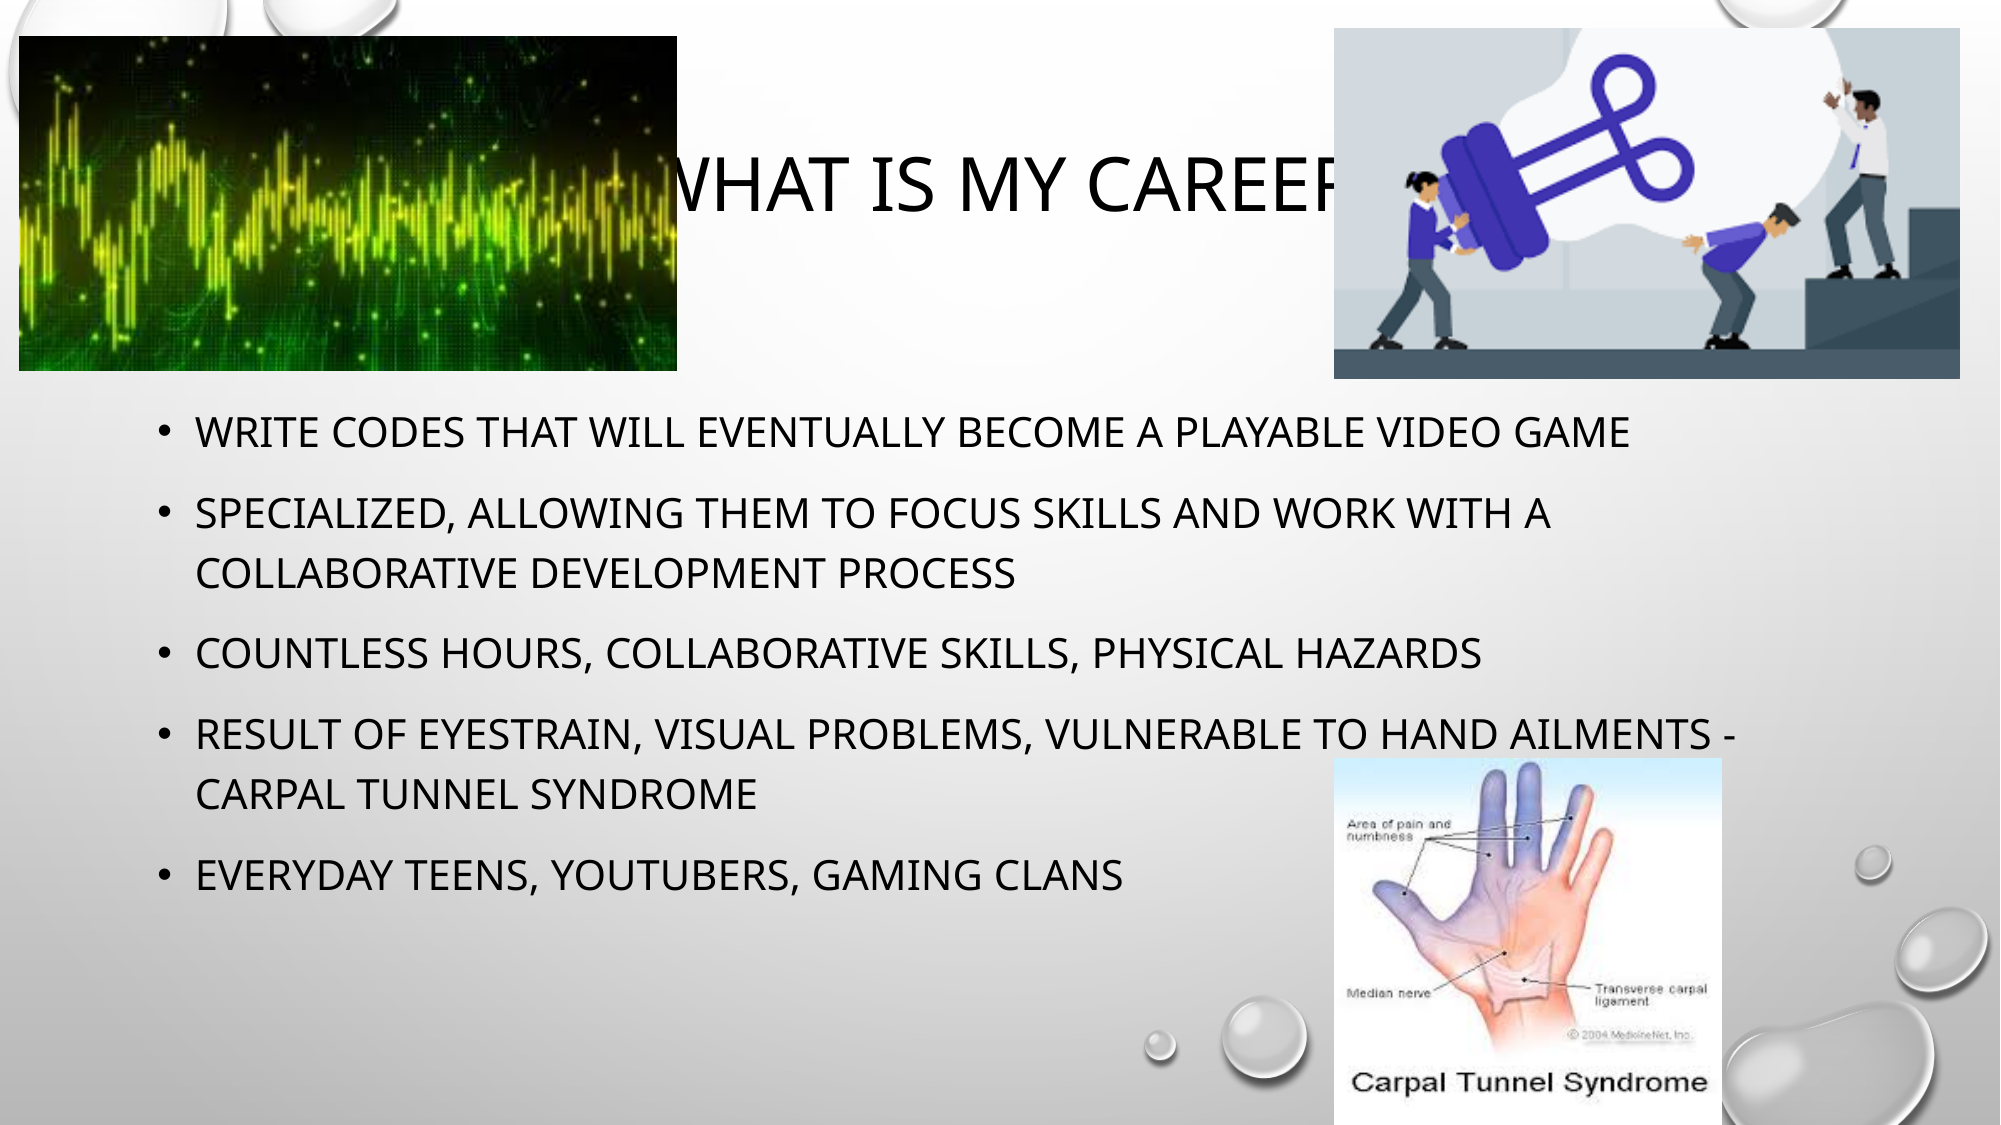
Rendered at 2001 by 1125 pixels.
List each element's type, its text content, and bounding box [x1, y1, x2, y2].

list Write codes that will eventually become a playable video game specialized, allowing them to focus skills and work with a collaborative development process countless hours, Collaborative skills, physical hazards result of eyestrain, visual problems, vulnerable to hand ailments - Carpal Tunnel syndrome everyday teens, youtubers, gaming clans [149, 387, 1851, 951]
picture [0, 0, 2000, 1125]
title What is my Career [681, 100, 1328, 364]
